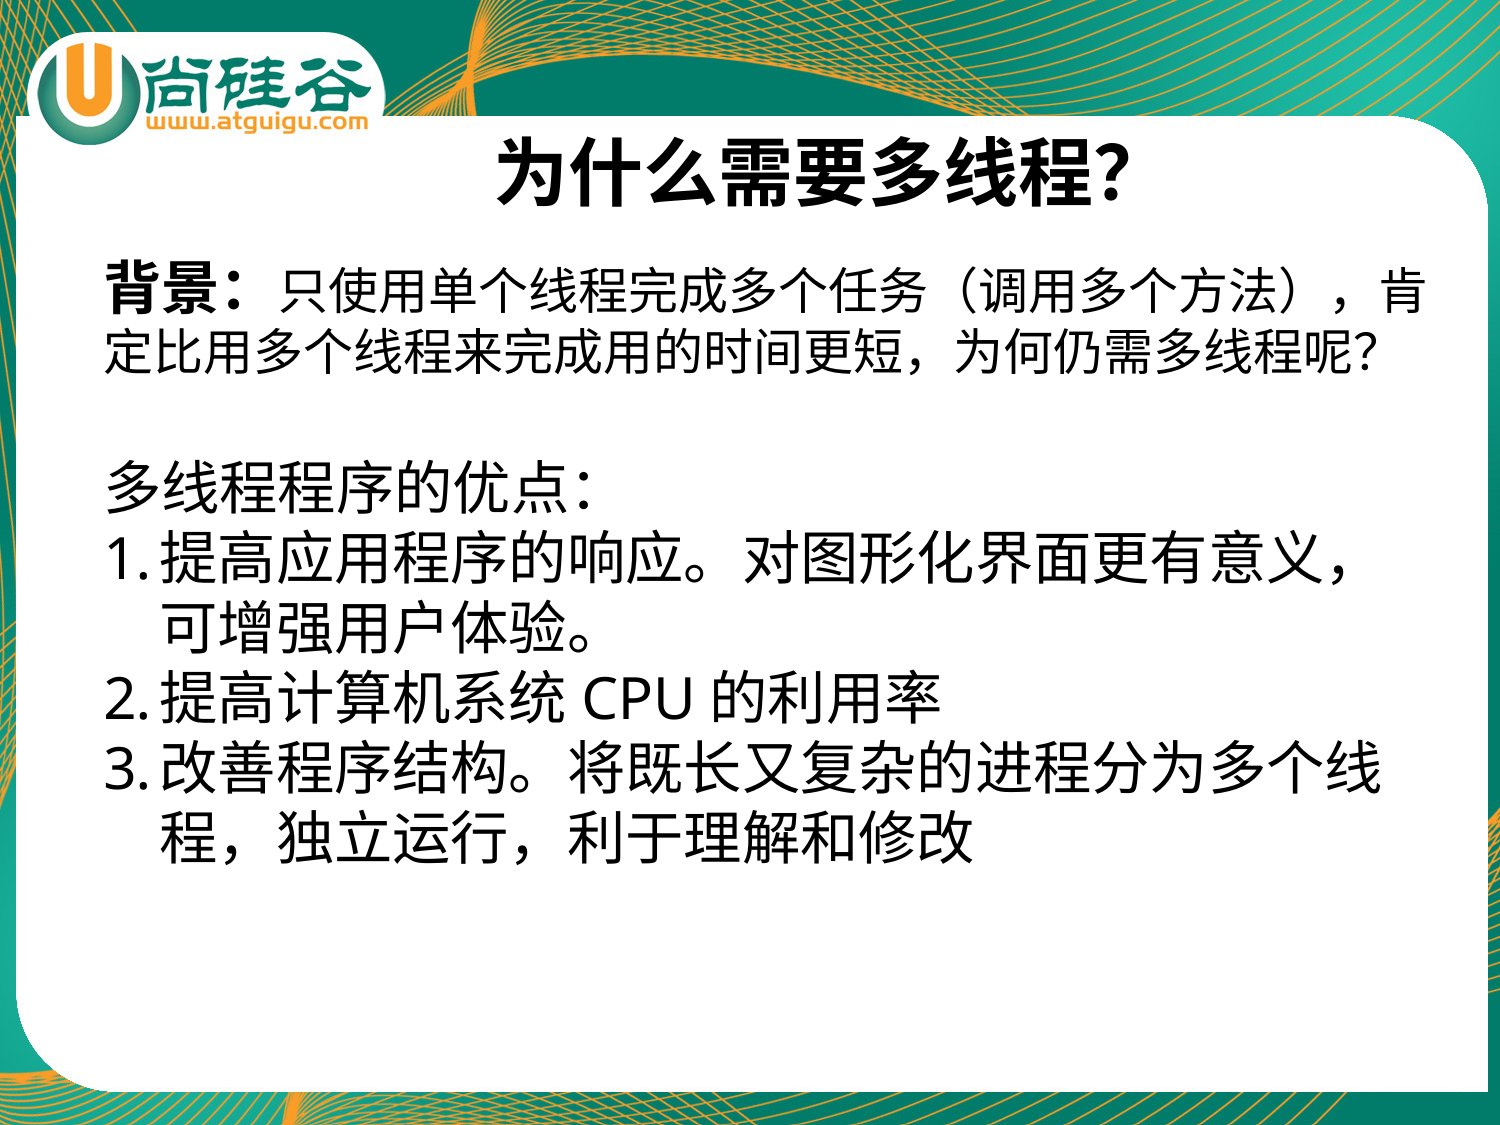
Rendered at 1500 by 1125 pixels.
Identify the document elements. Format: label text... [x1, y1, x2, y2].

picture [0, 0, 1500, 1125]
text_box 背景：只使用单个线程完成多个任务（调用多个方法），肯定比用多个线程来完成用的时间更短，为何仍需多线程呢？ 多线程程序的优点： 提高应用程序的响应。对图形化界面更有意义，可增强用户体验。 提高计算机系统CPU的利用率 改善程序结构。将既长又复杂的进程分为多个线程，独立运行，利于理解和修改 [88, 243, 1447, 879]
title 为什么需要多线程？ [336, 100, 1325, 240]
